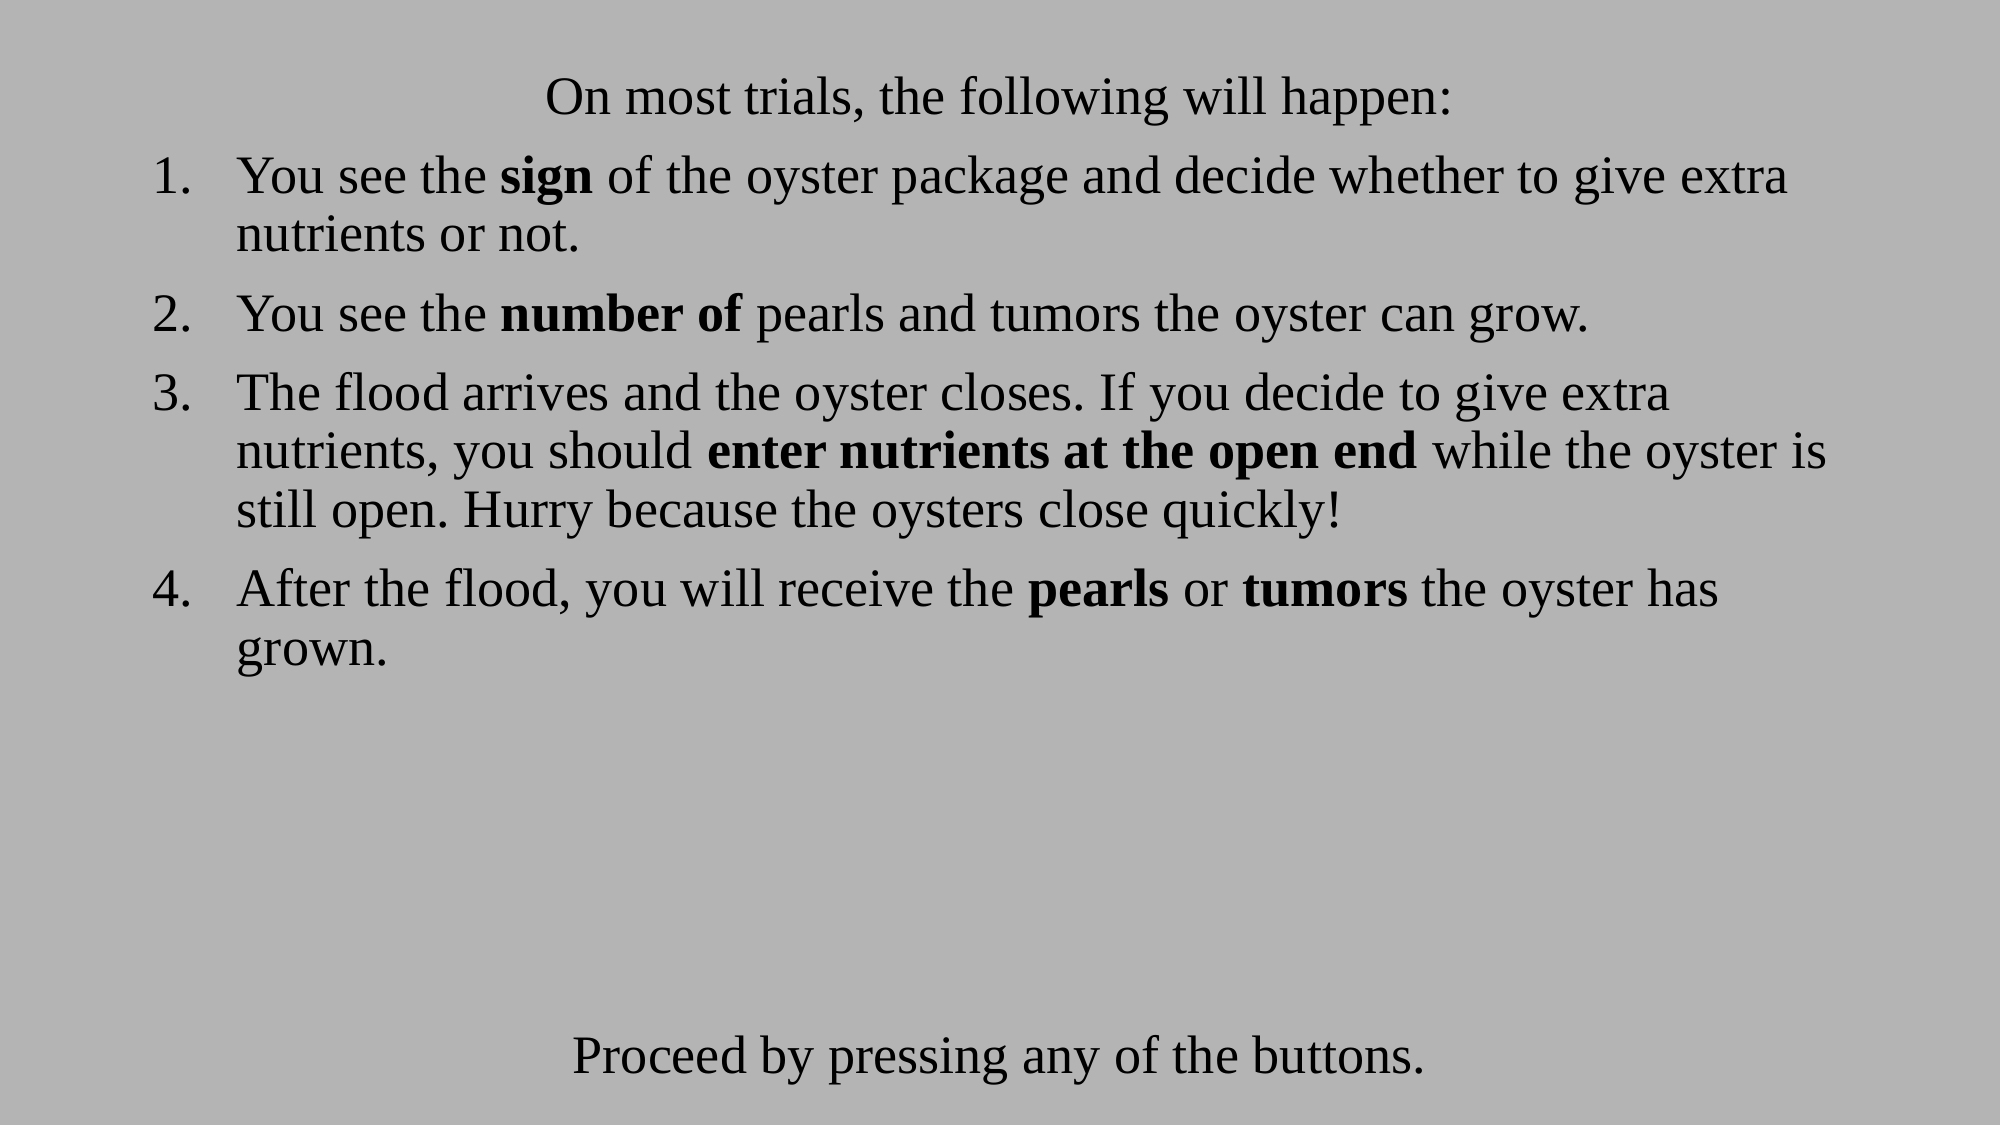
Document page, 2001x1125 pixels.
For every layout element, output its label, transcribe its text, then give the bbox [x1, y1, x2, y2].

list On most trials, the following will happen: You see the sign of the oyster package and decide whether to give extra nutrients or not. You see the number of pearls and tumors the oyster can grow. The flood arrives and the oyster closes. If you decide to give extra nutrients, you should enter nutrients at the open end while the oyster is still open. Hurry because the oysters close quickly! After the flood, you will receive the pearls or tumors the oyster has grown. [137, 59, 1863, 1014]
text_box Proceed by pressing any of the buttons. [557, 1011, 1443, 1092]
